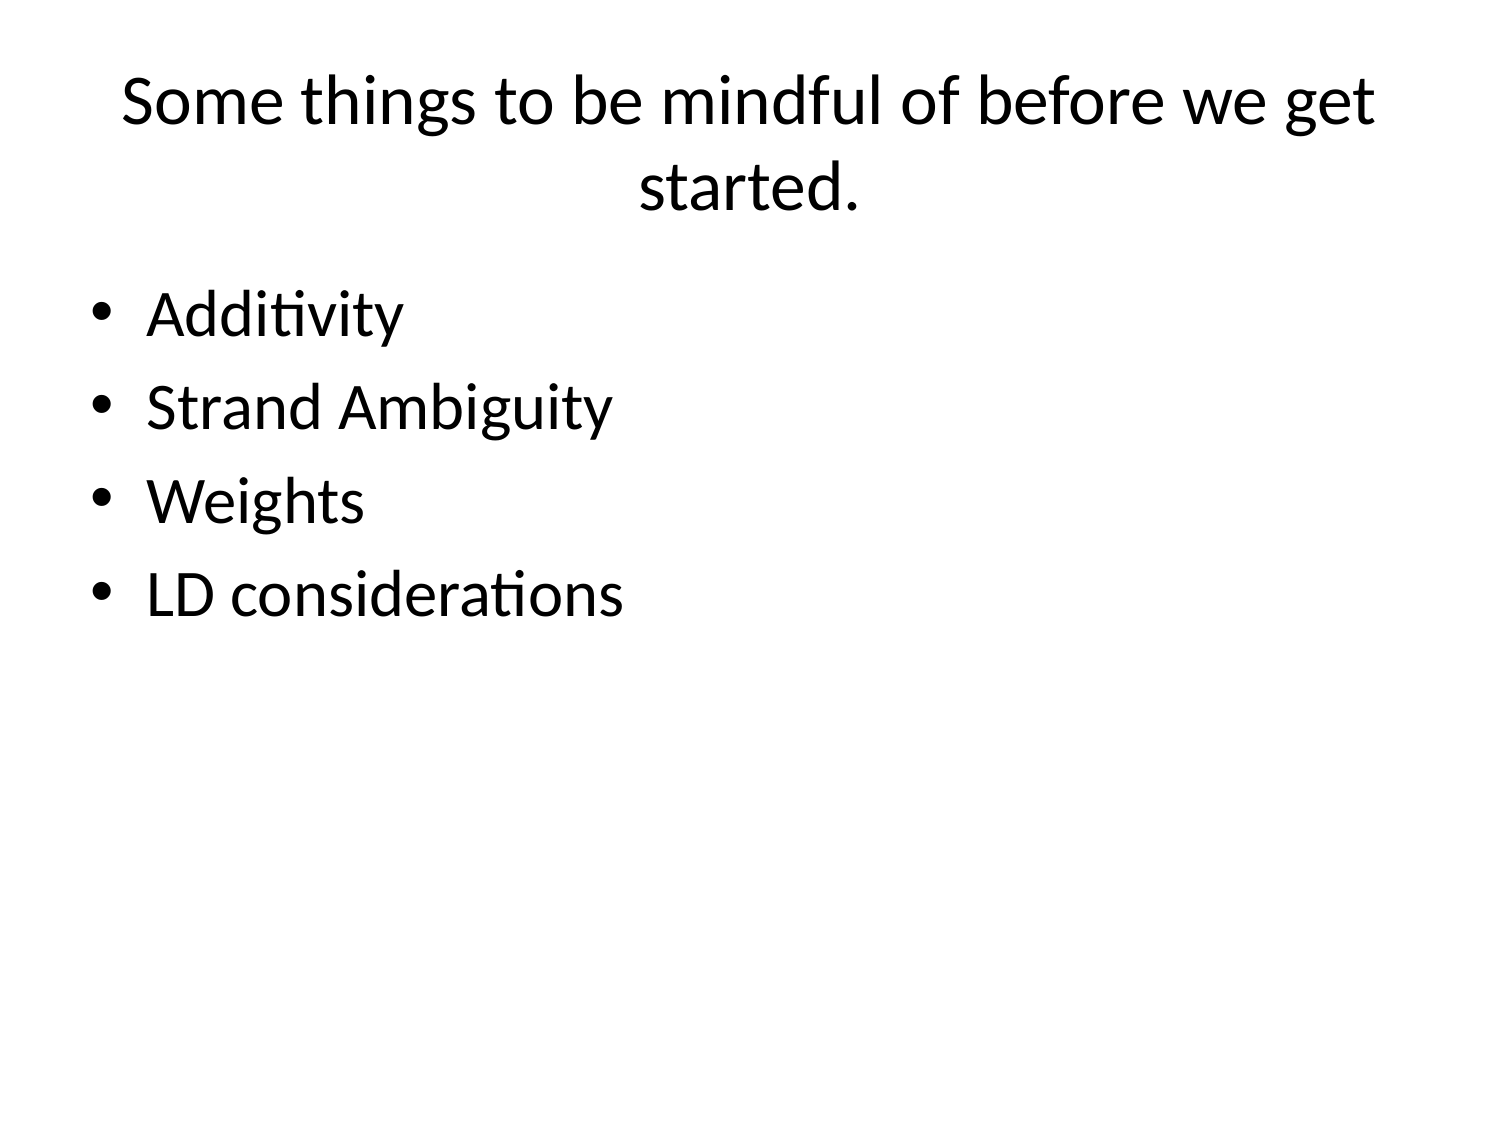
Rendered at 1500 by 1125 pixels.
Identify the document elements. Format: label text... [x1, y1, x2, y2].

title Some things to be mindful of before we get started. [75, 45, 1425, 233]
list Additivity Strand Ambiguity Weights LD considerations [75, 262, 1425, 1005]
